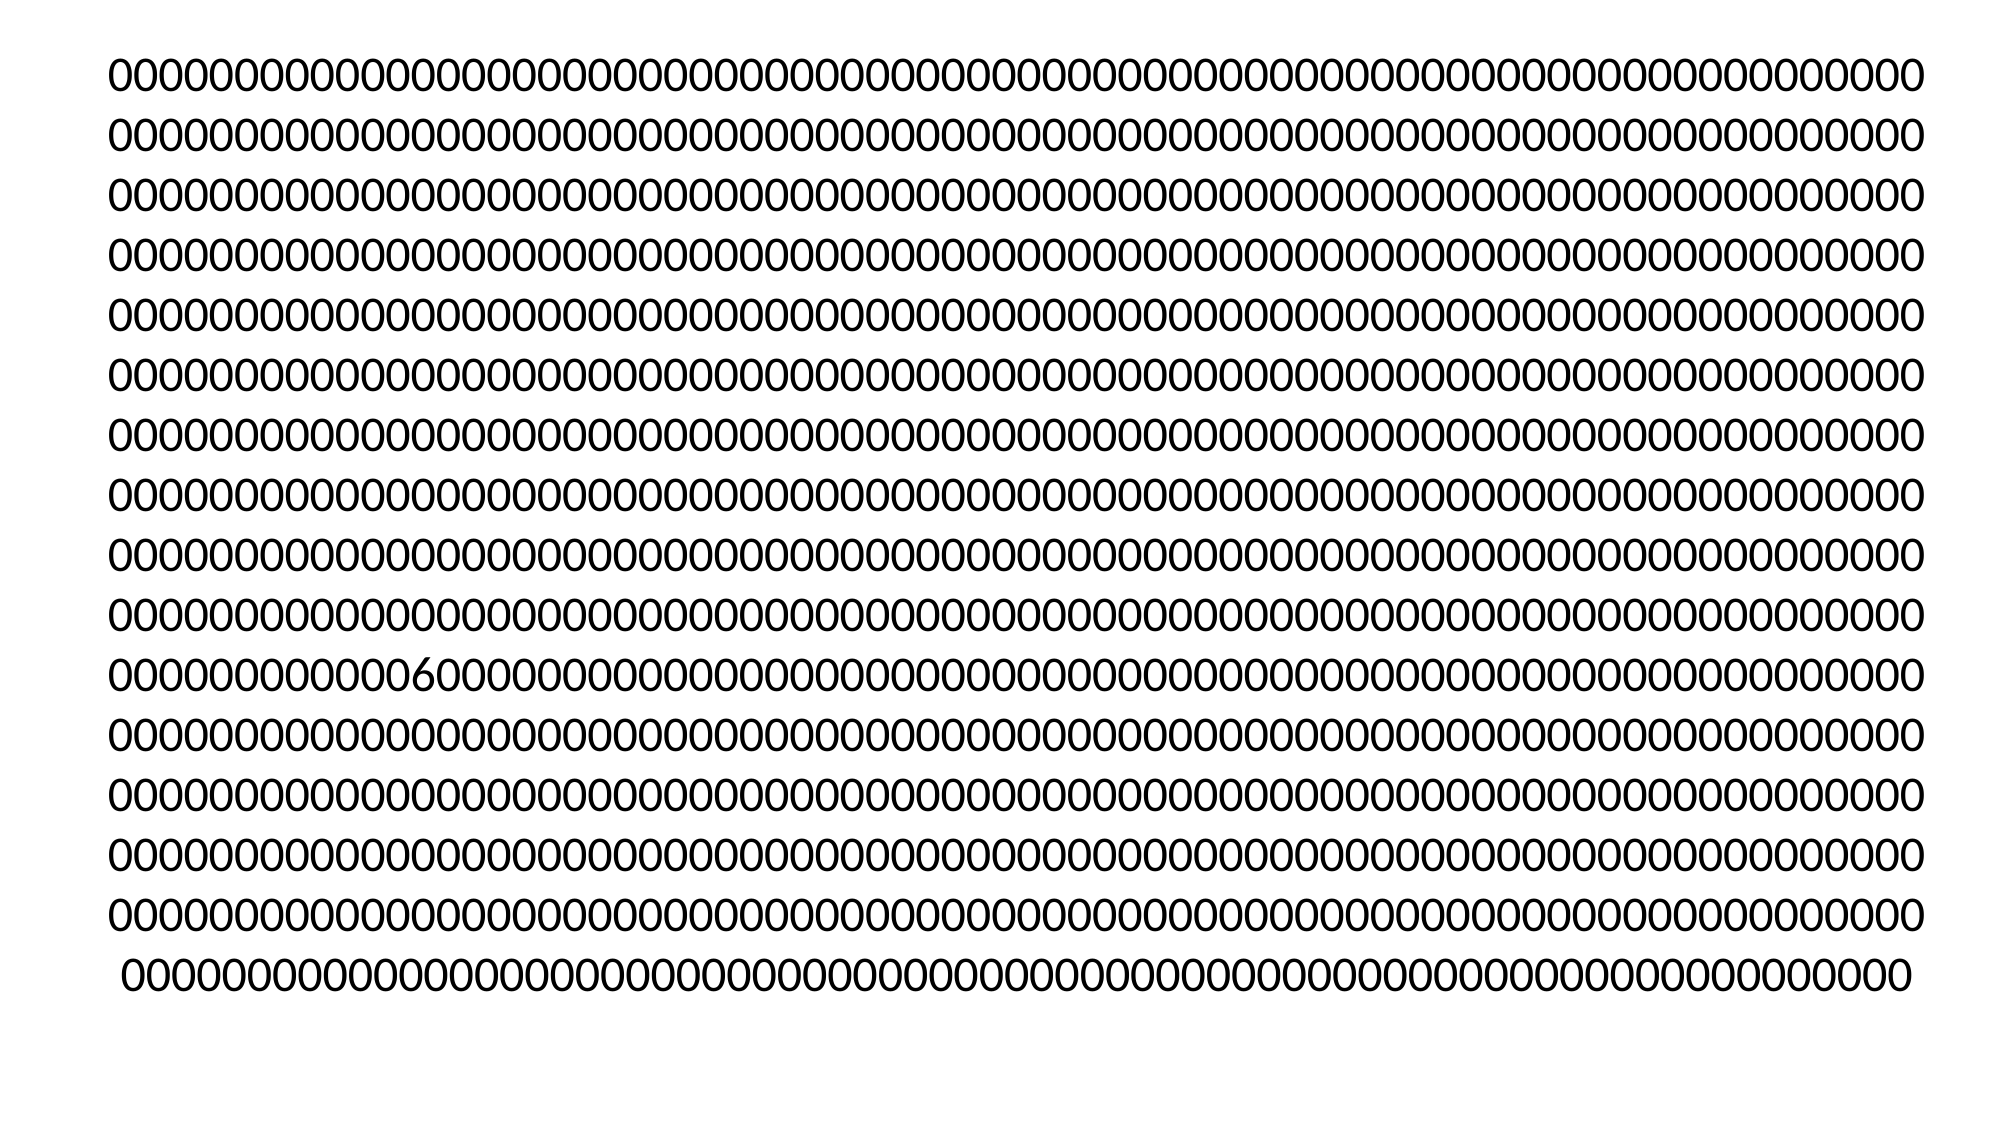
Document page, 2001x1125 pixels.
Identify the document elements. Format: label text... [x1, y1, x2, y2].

text_box 00000000000000000000000000000000000000000000000000000000000000000000000000000000000000000000000000000000000000000000000000000000000000000000000000000000000000000000000000000000000000000000000000000000000000000000000000000000000000000000000000000000000000000000000000000000000000000000000000000000000000000000000000000000000000000000000000000000000000000000000000000000000000000000000000000000000000000000000000000000000000000000000000000000000000000000000000000000000000000000000000000000000000000000000000000000000000000000000000000000000000000000000000000000000000000000000000000000000000000000000000000000000000000000000000000000000000000000000000000000000000000000000000000000000000000000000000000000000000000000000000000000000060000000000000000000000000000000000000000000000000000000000000000000000000000000000000000000000000000000000000000000000000000000000000000000000000000000000000000000000000000000000000000000000000000000000000000000000000000000000000000000000000000000000000000000000000000000000000000000000000000000000000000000000000000000000000000000000000000000000000000000000000000000000000000000000000000000000000000000000000000000000 [83, 33, 1950, 1000]
